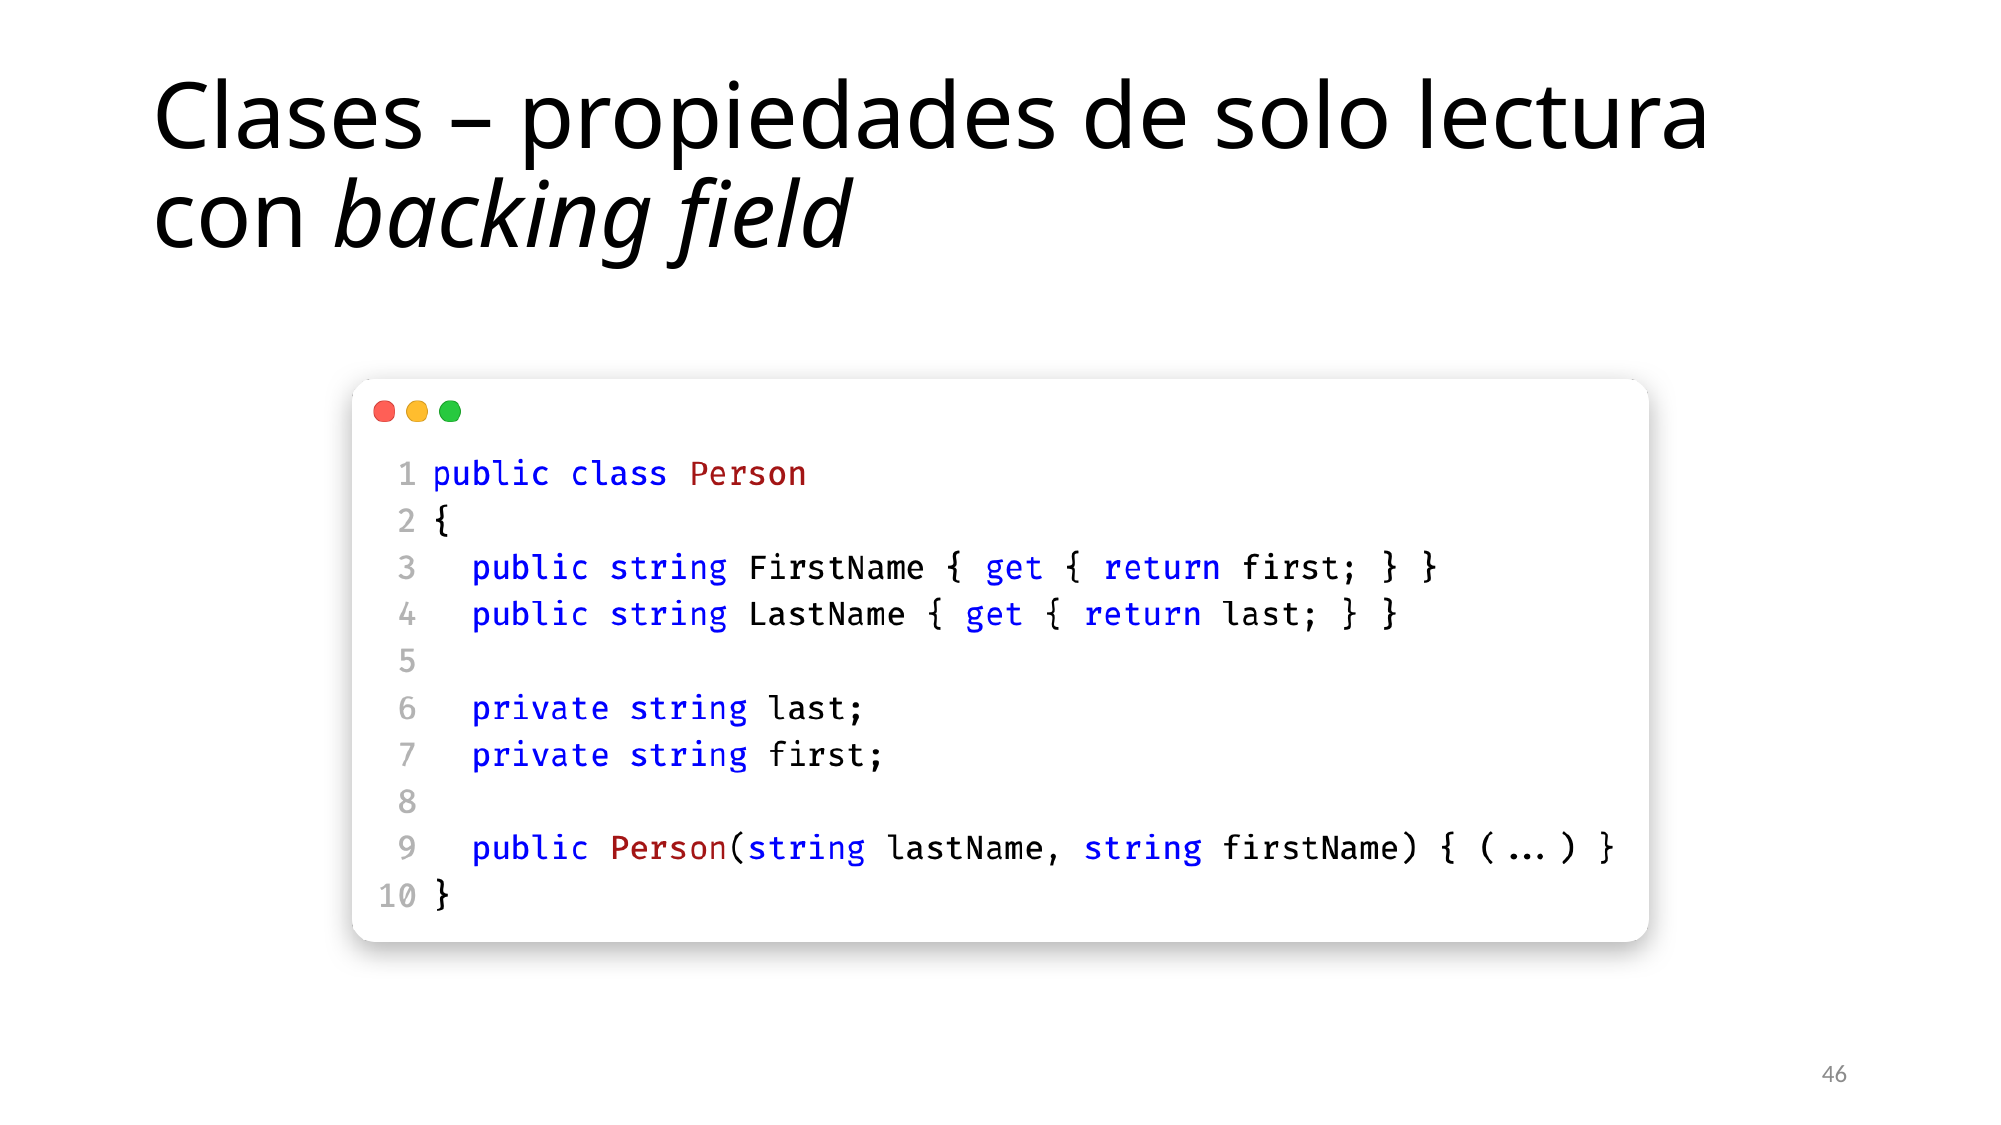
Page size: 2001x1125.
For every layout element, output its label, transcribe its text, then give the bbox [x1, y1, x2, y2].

slide_number 46 [1412, 1042, 1863, 1103]
picture [278, 305, 1722, 1015]
title Clases – propiedades de solo lectura con backing field [137, 59, 1863, 278]
